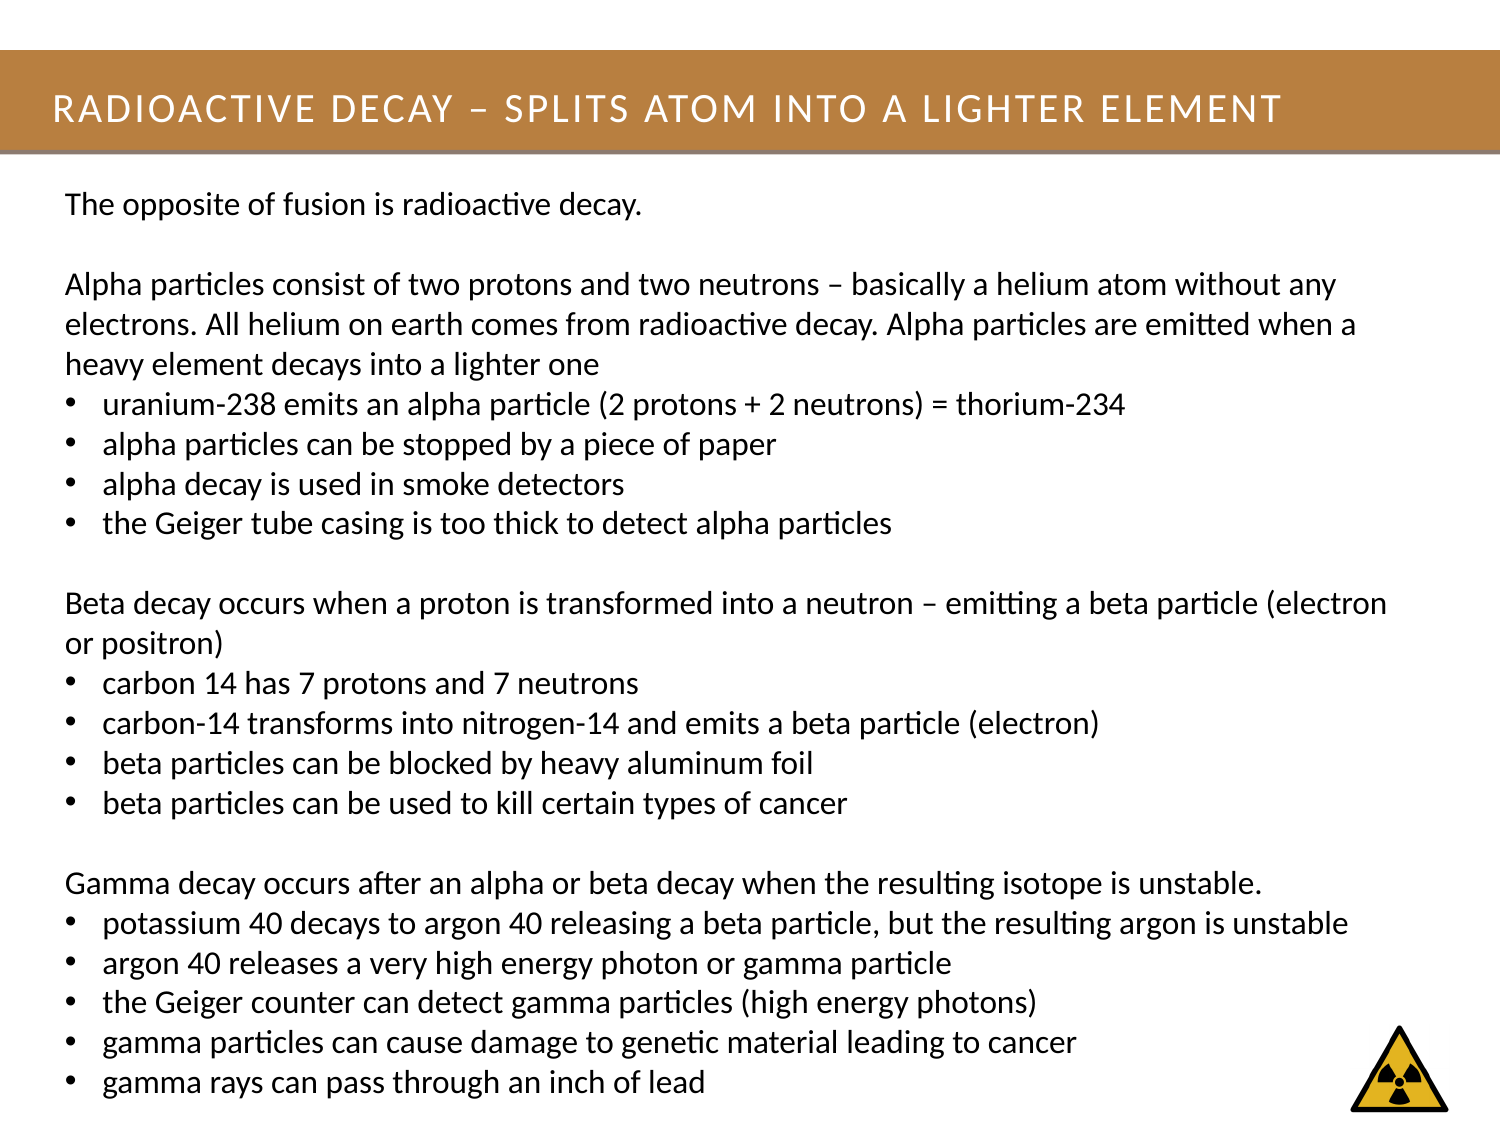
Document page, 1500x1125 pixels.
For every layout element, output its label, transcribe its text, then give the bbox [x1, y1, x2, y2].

title Radioactive Decay – splits atom into a lighter element [37, 62, 1475, 150]
text_box The opposite of fusion is radioactive decay. Alpha particles consist of two protons and two neutrons – basically a helium atom without any electrons. All helium on earth comes from radioactive decay. Alpha particles are emitted when a heavy element decays into a lighter one uranium-238 emits an alpha particle (2 protons + 2 neutrons) = thorium-234 alpha particles can be stopped by a piece of paper alpha decay is used in smoke detectors the Geiger tube casing is too thick to detect alpha particles Beta decay occurs when a proton is transformed into a neutron – emitting a beta particle (electron or positron) carbon 14 has 7 protons and 7 neutrons carbon-14 transforms into nitrogen-14 and emits a beta particle (electron) beta particles can be blocked by heavy aluminum foil beta particles can be used to kill certain types of cancer Gamma decay occurs after an alpha or beta decay when the resulting isotope is unstable. potassium 40 decays to argon 40 releasing a beta particle, but the resulting argon is unstable argon 40 releases a very high energy photon or gamma particle the Geiger counter can detect gamma particles (high energy photons) gamma particles can cause damage to genetic material leading to cancer gamma rays can pass through an inch of lead [50, 174, 1438, 1125]
picture [1438, 1024, 1450, 1113]
